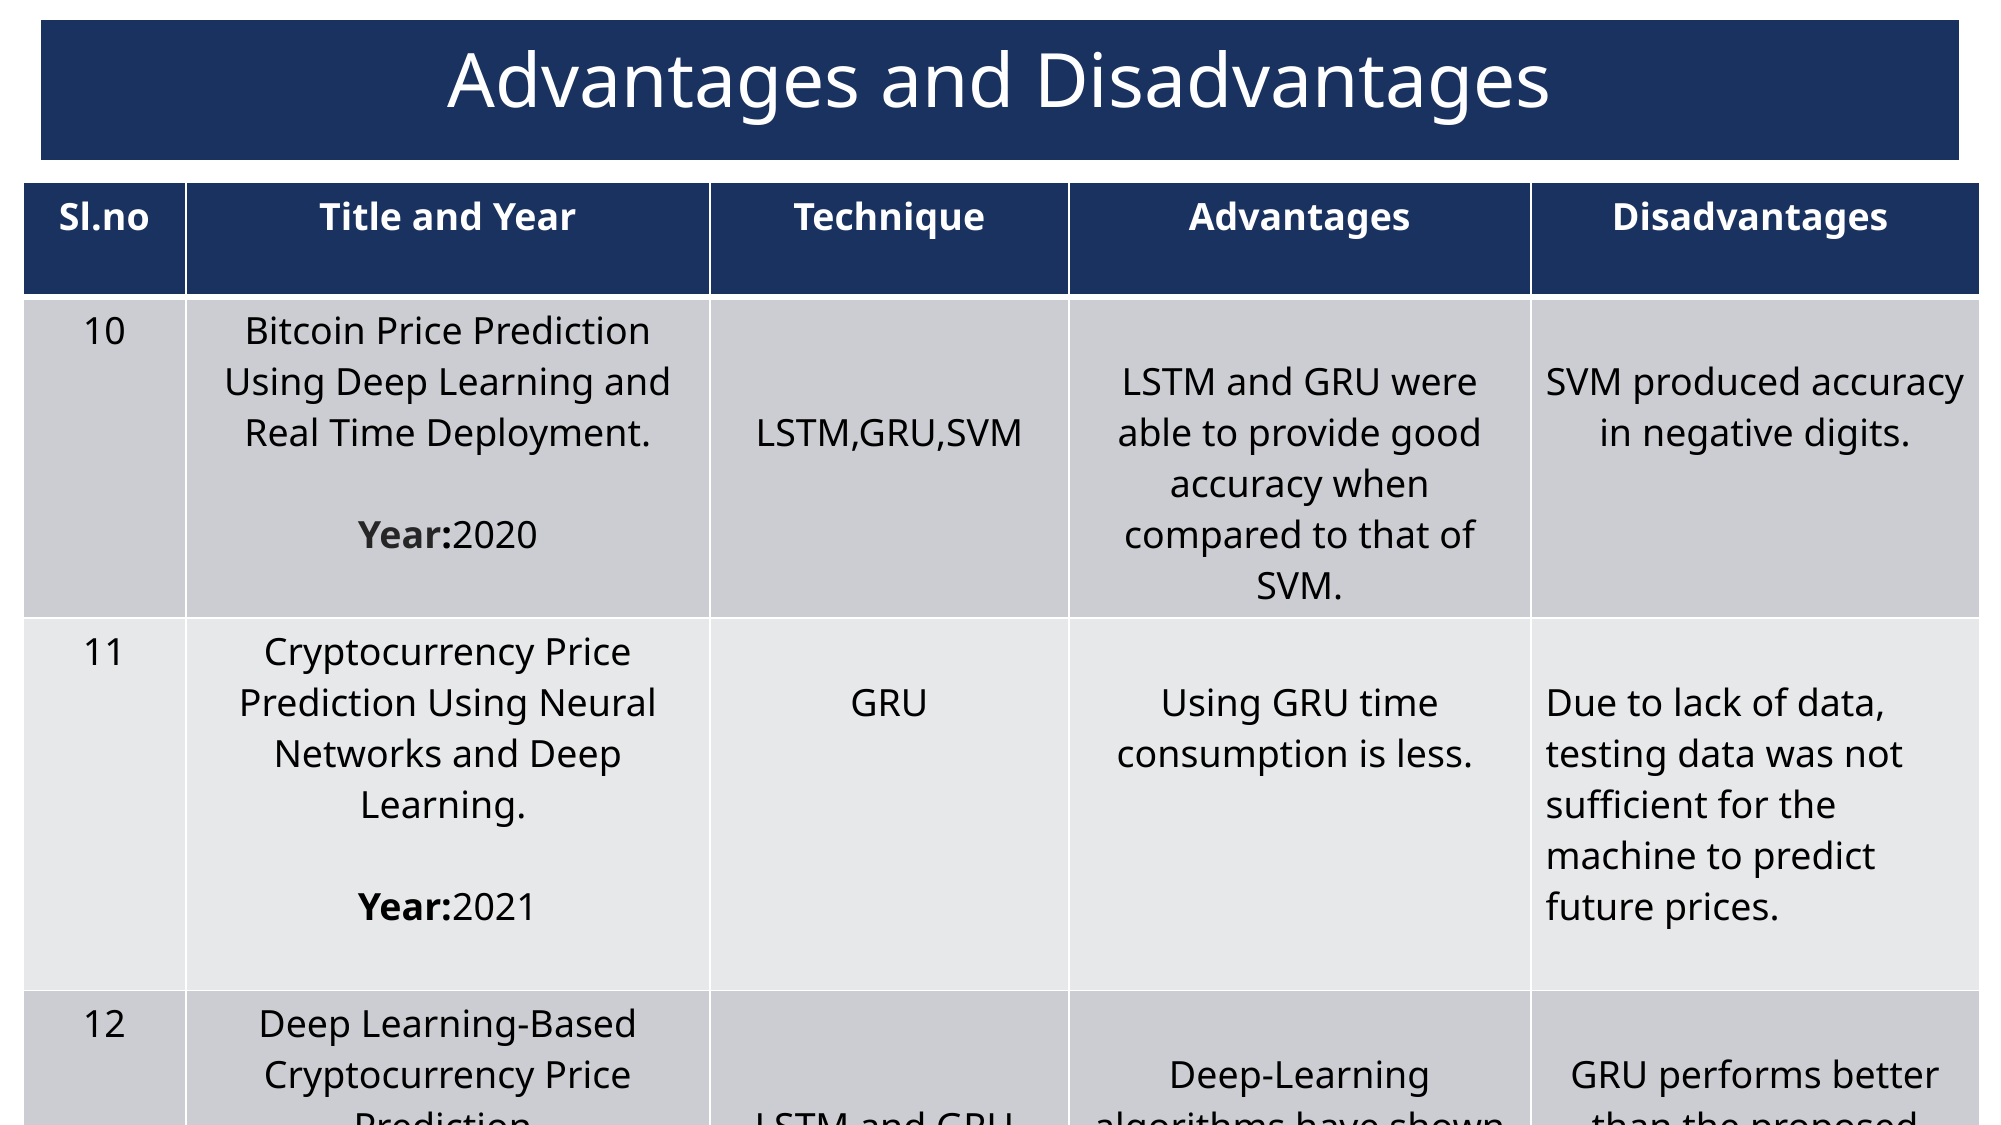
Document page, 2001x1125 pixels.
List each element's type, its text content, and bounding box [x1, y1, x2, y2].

table_cell 11 [24, 619, 185, 990]
table_cell SVM produced accuracy in negative digits. [1532, 300, 1979, 617]
table_cell 12 [24, 991, 185, 1125]
table_header Advantages [1070, 183, 1530, 294]
table_header Disadvantages [1532, 183, 1979, 294]
table_header Advantages and Disadvantages [41, 20, 1959, 160]
table_cell Bitcoin Price Prediction Using Deep Learning and Real Time Deployment. Year:2020 [187, 300, 709, 617]
table_cell Deep-Learning algorithms have shown accurate results. [1070, 991, 1530, 1125]
table_cell 10 [24, 300, 185, 617]
table_cell Cryptocurrency Price Prediction Using Neural Networks and Deep Learning. Year:2021 [187, 619, 709, 990]
table_header Technique [711, 183, 1068, 294]
table_header Title and Year [187, 183, 709, 294]
table_cell LSTM and GRU were able to provide good accuracy when compared to that of SVM. [1070, 300, 1530, 617]
table_header Sl.no [24, 183, 185, 294]
table_cell LSTM,GRU,SVM [711, 300, 1068, 617]
table_cell Using GRU time consumption is less. [1070, 619, 1530, 990]
table_cell LSTM and GRU [711, 991, 1068, 1125]
table_cell GRU performs better than the proposed model. [1532, 991, 1979, 1125]
table_cell Deep Learning-Based Cryptocurrency Price Prediction. Year:2021 [187, 991, 709, 1125]
table_cell GRU [711, 619, 1068, 990]
table_cell Due to lack of data, testing data was not sufficient for the machine to predict future prices. [1532, 619, 1979, 990]
